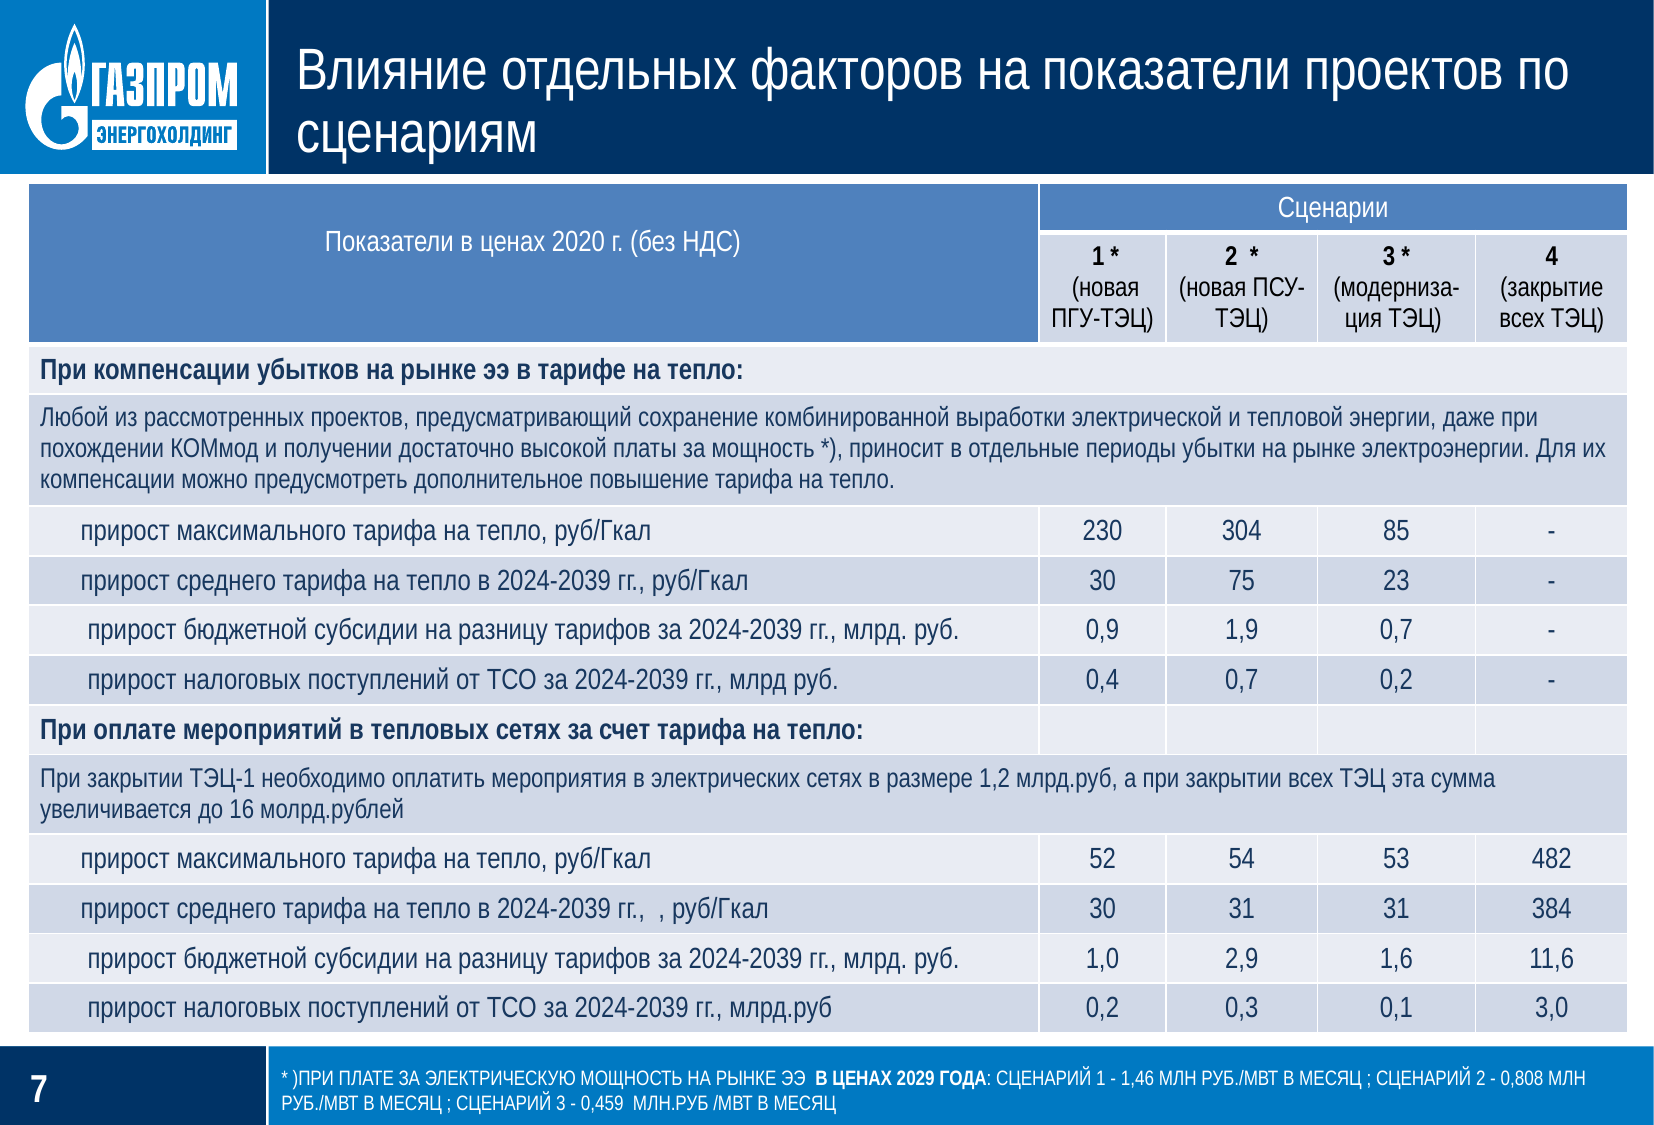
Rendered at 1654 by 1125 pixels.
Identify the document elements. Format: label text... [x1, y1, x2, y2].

table_cell 3,0 [1476, 984, 1627, 1032]
table_cell 0,4 [1040, 656, 1165, 704]
table_cell прирост налоговых поступлений от ТСО за 2024-2039 гг., млрд.руб [29, 984, 1038, 1032]
table_cell 230 [1040, 507, 1165, 555]
table_cell 85 [1318, 507, 1475, 555]
table_cell 384 [1476, 885, 1627, 933]
table_cell 23 [1318, 557, 1475, 604]
table_cell - [1476, 656, 1627, 704]
table_cell 2 * (новая ПСУ-ТЭЦ) [1167, 235, 1317, 342]
table_cell При оплате мероприятий в тепловых сетях за счет тарифа на тепло: [29, 706, 1038, 754]
table_cell 54 [1167, 835, 1317, 883]
table_cell 0,2 [1318, 656, 1475, 704]
table_cell 0,1 [1318, 984, 1475, 1032]
table_cell При компенсации убытков на рынке ээ в тарифе на тепло: [29, 347, 1627, 393]
table_cell 11,6 [1476, 934, 1627, 982]
table_cell 0,7 [1318, 606, 1475, 654]
table_cell прирост бюджетной субсидии на разницу тарифов за 2024-2039 гг., млрд. руб. [29, 934, 1038, 982]
text_box Влияние отдельных факторов на показатели проектов по сценариям [276, 79, 1642, 176]
table_cell 1,0 [1040, 934, 1165, 982]
table_cell 53 [1318, 835, 1475, 883]
table_cell 1,6 [1318, 934, 1475, 982]
table_cell 30 [1040, 557, 1165, 604]
text_box * )При плате за электрическую мощность на рынке ээ в ценах 2029 года: сценарий 1 - 1,46 млн руб./МВт в месяц ; сценарий 2 - 0,808 млн руб./МВт в месяц ; сценарий 3 - 0,459 млн.руб /МВТ в месяц [266, 1056, 1649, 1122]
table_cell - [1476, 606, 1627, 654]
table_cell При закрытии ТЭЦ-1 необходимо оплатить мероприятия в электрических сетях в размере 1,2 млрд.руб, а при закрытии всех ТЭЦ эта сумма увеличивается до 16 молрд.рублей [29, 755, 1627, 833]
table_cell прирост среднего тарифа на тепло в 2024-2039 гг., руб/Гкал [29, 557, 1038, 604]
table_header Показатели в ценах 2020 г. (без НДС) [29, 184, 1038, 342]
table_cell прирост максимального тарифа на тепло, руб/Гкал [29, 507, 1038, 555]
table_cell 75 [1167, 557, 1317, 604]
table_cell 52 [1040, 835, 1165, 883]
table_header Сценарии [1040, 184, 1627, 230]
table_cell прирост максимального тарифа на тепло, руб/Гкал [29, 835, 1038, 883]
table_cell - [1476, 557, 1627, 604]
table_cell 3 * (модерниза-ция ТЭЦ) [1318, 235, 1475, 342]
table_cell прирост среднего тарифа на тепло в 2024-2039 гг., , руб/Гкал [29, 885, 1038, 933]
table_cell 2,9 [1167, 934, 1317, 982]
table_cell 0,2 [1040, 984, 1165, 1032]
table_cell 482 [1476, 835, 1627, 883]
table_cell 31 [1318, 885, 1475, 933]
table_cell 4 (закрытие всех ТЭЦ) [1476, 235, 1627, 342]
table_cell [1167, 706, 1317, 754]
table_cell 30 [1040, 885, 1165, 933]
table_cell [1318, 706, 1475, 754]
table_cell - [1476, 507, 1627, 555]
table_cell 304 [1167, 507, 1317, 555]
table_cell 0,7 [1167, 656, 1317, 704]
table_cell [1476, 706, 1627, 754]
table_cell 31 [1167, 885, 1317, 933]
table_cell [1040, 706, 1165, 754]
table_cell прирост налоговых поступлений от ТСО за 2024-2039 гг., млрд руб. [29, 656, 1038, 704]
table_cell 0,9 [1040, 606, 1165, 654]
table_cell 1,9 [1167, 606, 1317, 654]
table_cell Любой из рассмотренных проектов, предусматривающий сохранение комбинированной выработки электрической и тепловой энергии, даже при похождении КОМмод и получении достаточно высокой платы за мощность *), приносит в отдельные периоды убытки на рынке электроэнергии. Для их компенсации можно предусмотреть дополнительное повышение тарифа на тепло. [29, 395, 1627, 505]
table_cell 1 * (новая ПГУ-ТЭЦ) [1040, 235, 1165, 342]
table_cell прирост бюджетной субсидии на разницу тарифов за 2024-2039 гг., млрд. руб. [29, 606, 1038, 654]
table_cell 0,3 [1167, 984, 1317, 1032]
